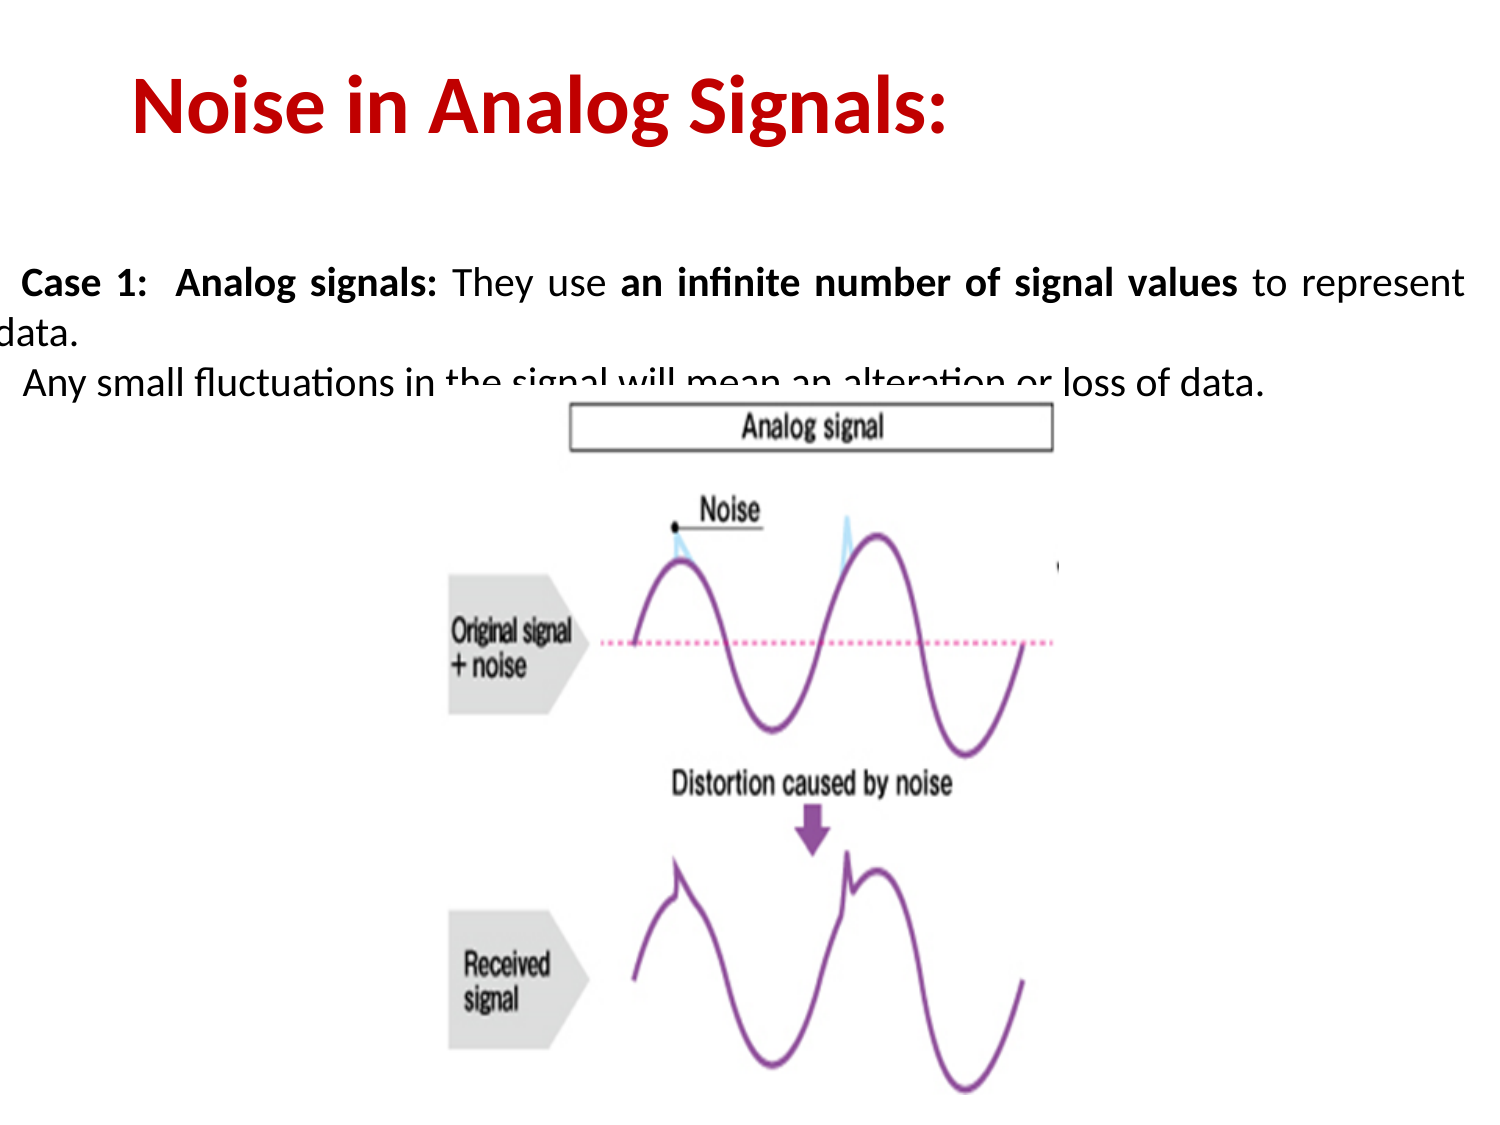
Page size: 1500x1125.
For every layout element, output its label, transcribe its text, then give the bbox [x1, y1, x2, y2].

picture [441, 385, 1059, 1095]
title Noise in Analog Signals: [131, 50, 1275, 151]
list Case 1: Analog signals: They use an infinite number of signal values to represent data. Any small fluctuations in the signal will mean an alteration or loss of data. [0, 184, 1496, 508]
